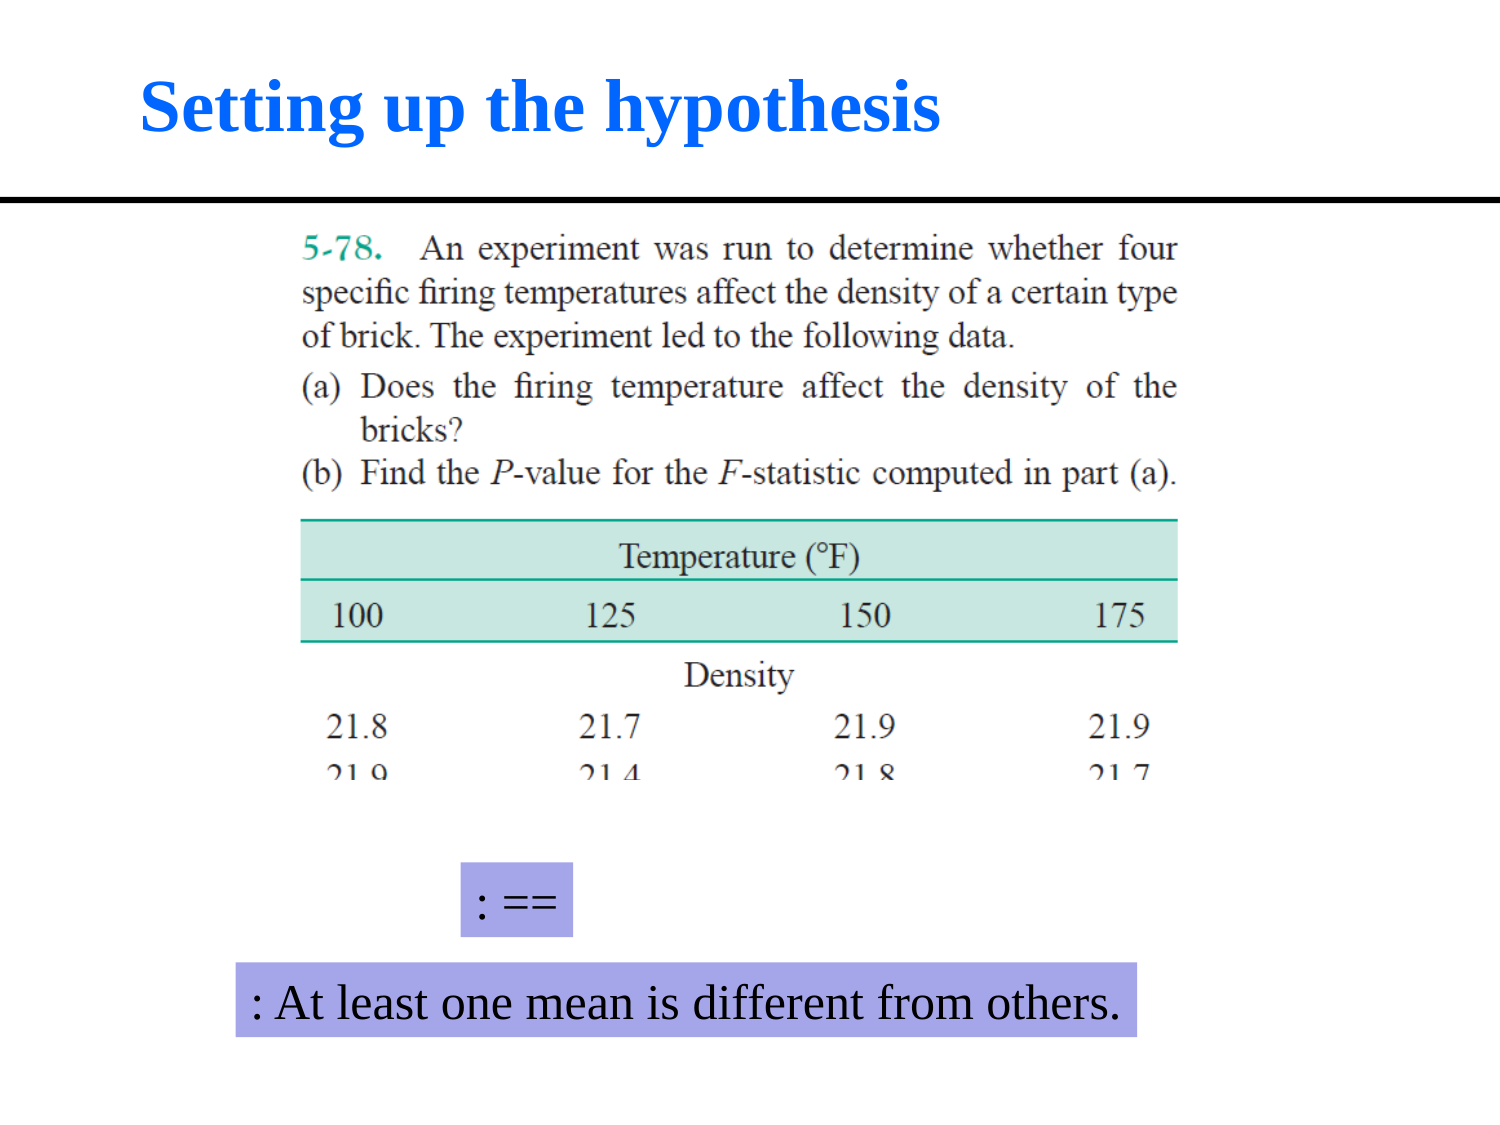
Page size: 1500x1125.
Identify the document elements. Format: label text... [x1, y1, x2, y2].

picture [262, 224, 1195, 781]
text_box Setting up the hypothesis [124, 8, 1463, 196]
